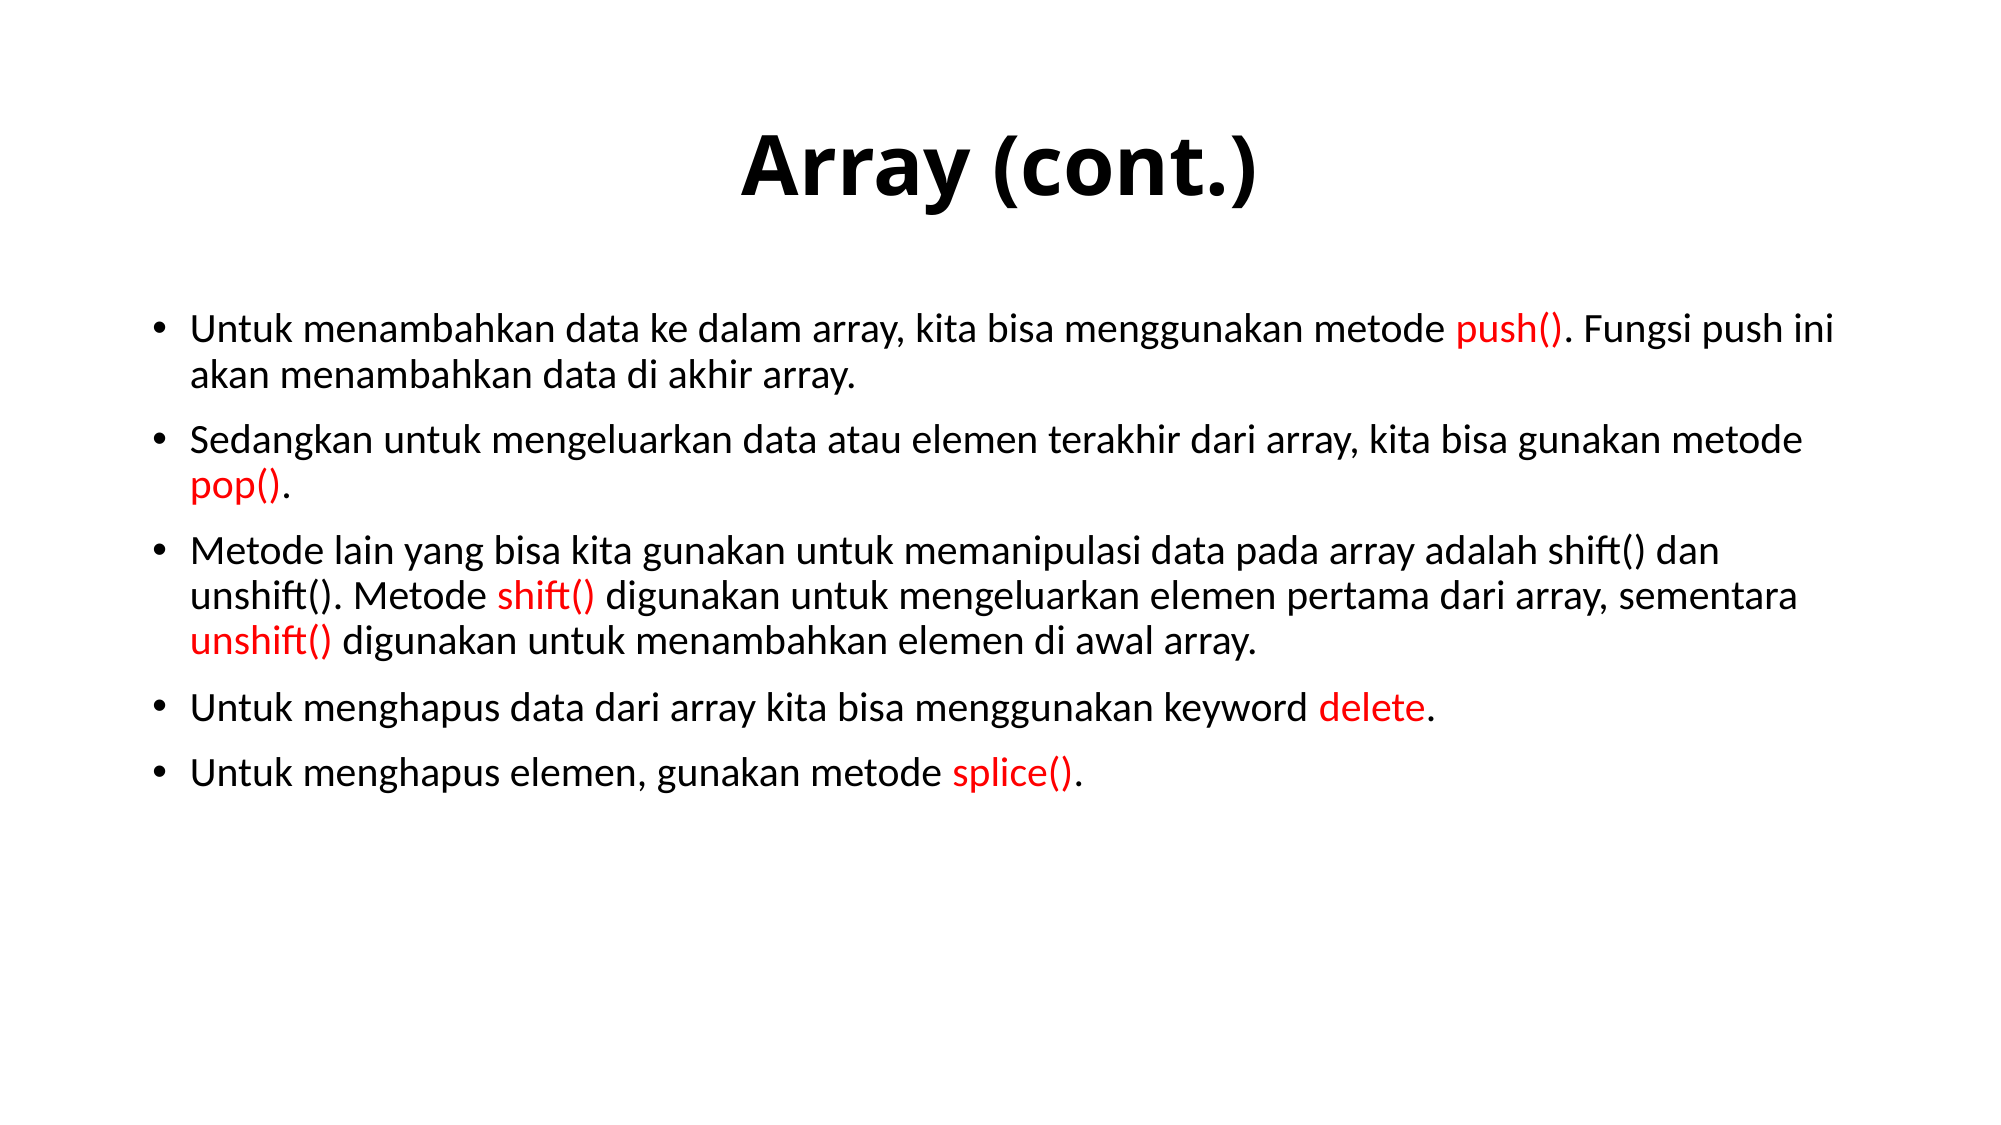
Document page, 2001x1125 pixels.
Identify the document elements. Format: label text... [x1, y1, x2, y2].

list Untuk menambahkan data ke dalam array, kita bisa menggunakan metode push(). Fungsi push ini akan menambahkan data di akhir array. Sedangkan untuk mengeluarkan data atau elemen terakhir dari array, kita bisa gunakan metode pop(). Metode lain yang bisa kita gunakan untuk memanipulasi data pada array adalah shift() dan unshift(). Metode shift() digunakan untuk mengeluarkan elemen pertama dari array, sementara unshift() digunakan untuk menambahkan elemen di awal array. Untuk menghapus data dari array kita bisa menggunakan keyword delete. Untuk menghapus elemen, gunakan metode splice(). [137, 299, 1863, 1014]
title Array (cont.) [137, 59, 1863, 278]
